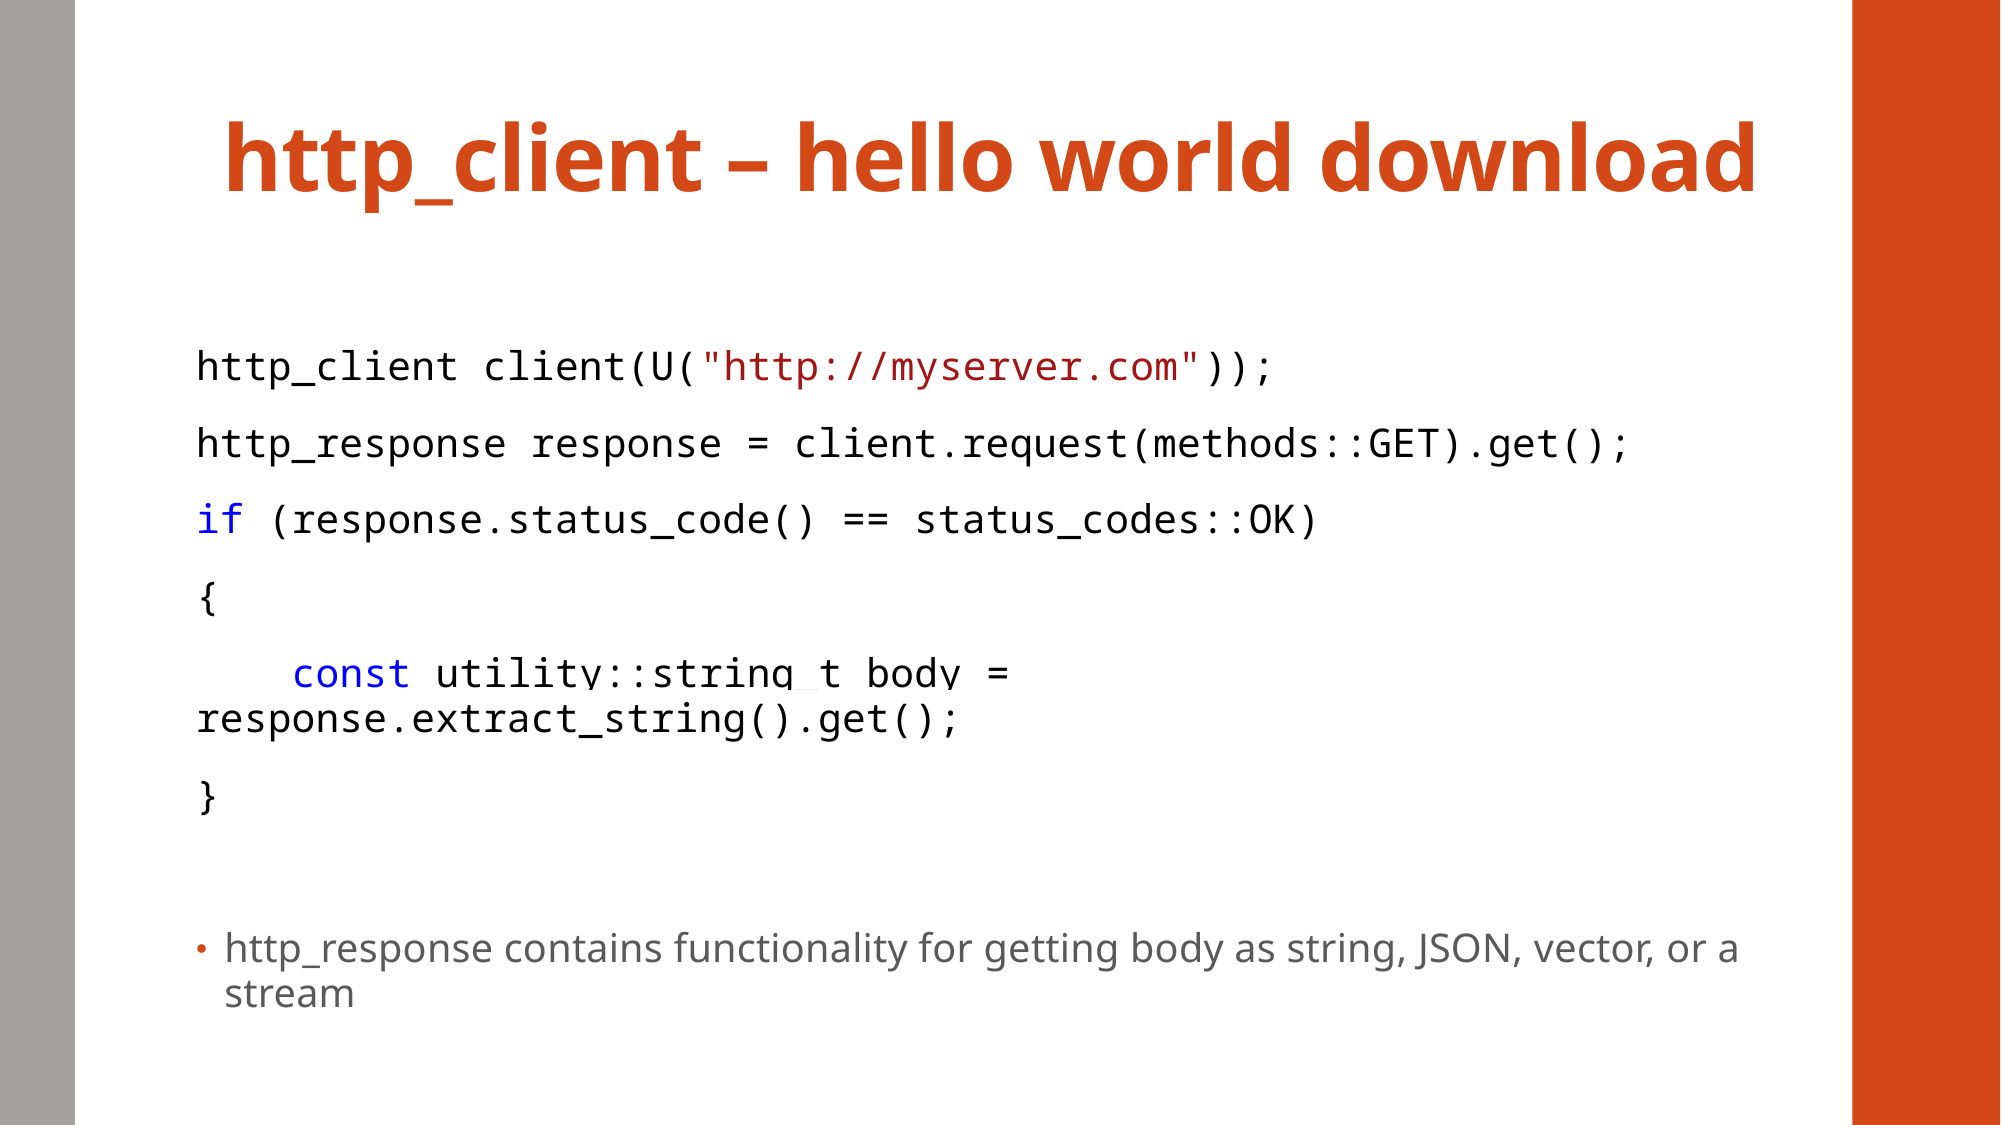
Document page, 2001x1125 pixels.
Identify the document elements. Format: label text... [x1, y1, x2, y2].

title http_client – hello world download [206, 48, 1797, 278]
list http_client client(U("http://myserver.com")); http_response response = client.request(methods::GET).get(); if (response.status_code() == status_codes::OK) { const utility::string_t body = response.extract_string().get(); } http_response contains functionality for getting body as string, JSON, vector, or a stream [181, 336, 1786, 1025]
